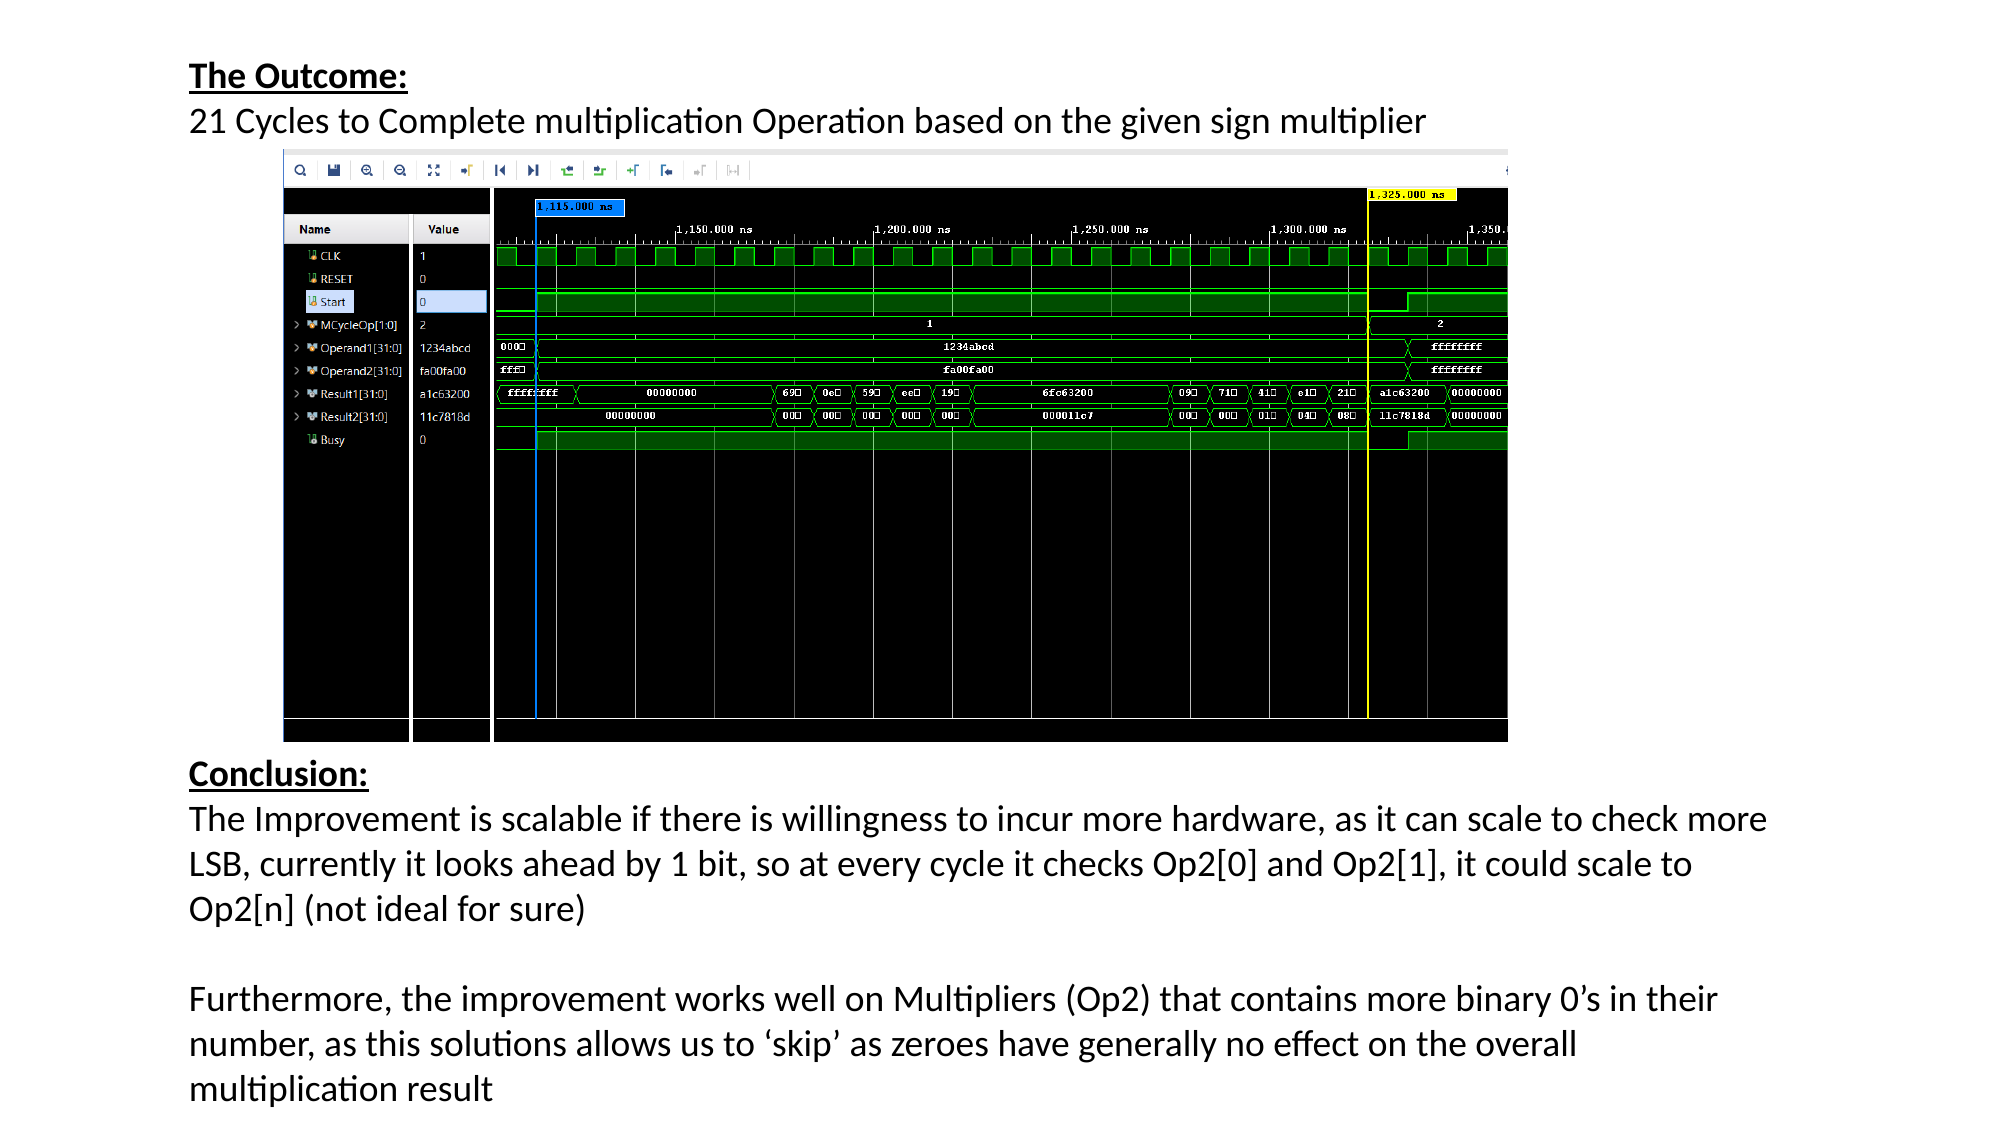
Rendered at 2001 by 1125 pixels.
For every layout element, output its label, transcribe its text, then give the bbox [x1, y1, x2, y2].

picture [283, 149, 1508, 742]
text_box The Outcome: 21 Cycles to Complete multiplication Operation based on the given sign multiplier [174, 43, 1612, 149]
text_box Conclusion: The Improvement is scalable if there is willingness to incur more hardware, as it can scale to check more LSB, currently it looks ahead by 1 bit, so at every cycle it checks Op2[0] and Op2[1], it could scale to Op2[n] (not ideal for sure) Furthermore, the improvement works well on Multipliers (Op2) that contains more binary 0’s in their number, as this solutions allows us to ‘skip’ as zeroes have generally no effect on the overall multiplication result [174, 741, 1810, 1117]
